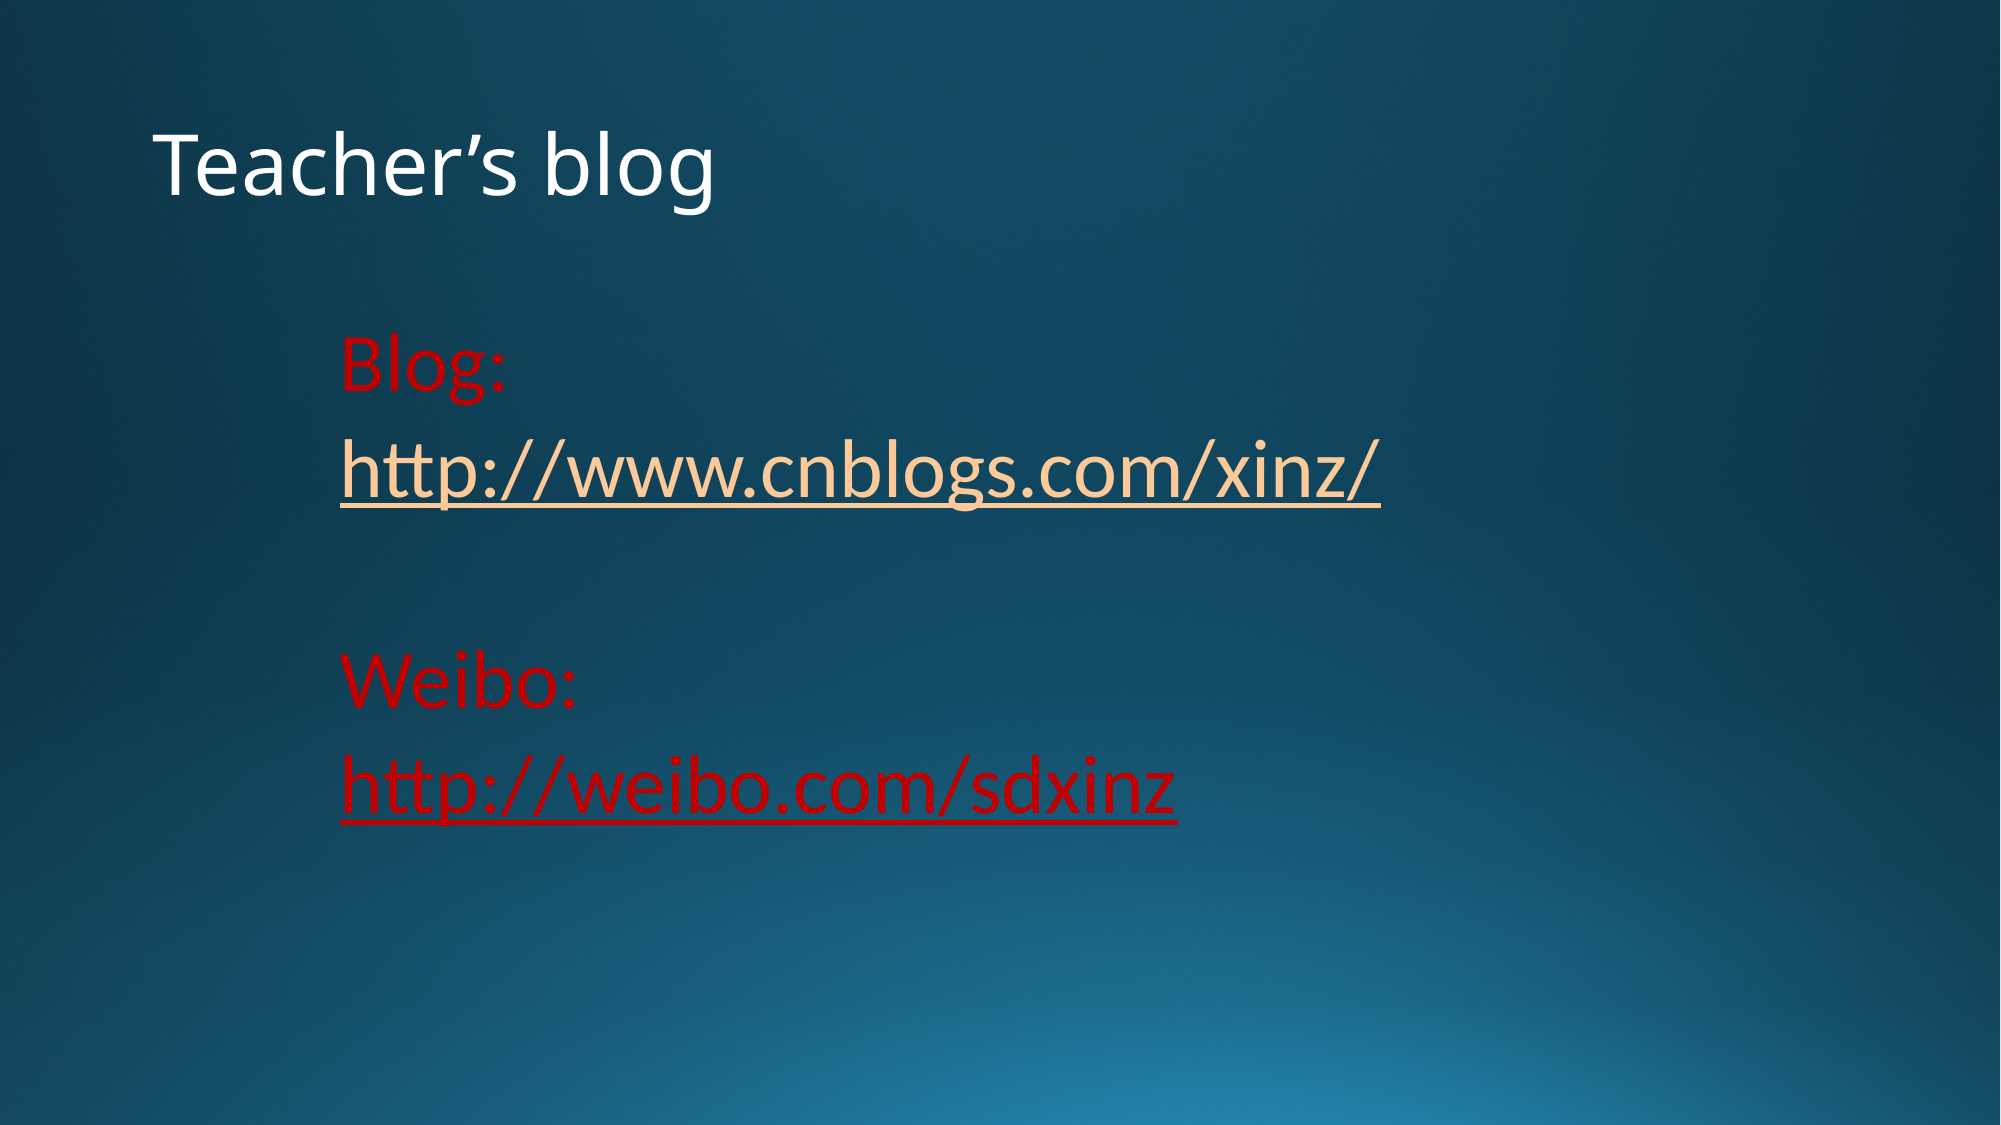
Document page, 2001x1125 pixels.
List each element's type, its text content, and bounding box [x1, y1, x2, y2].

picture [0, 0, 2001, 1125]
title Teacher’s blog [137, 59, 1863, 278]
list Blog: http://www.cnblogs.com/xinz/ Weibo: http://weibo.com/sdxinz [324, 312, 1675, 1033]
